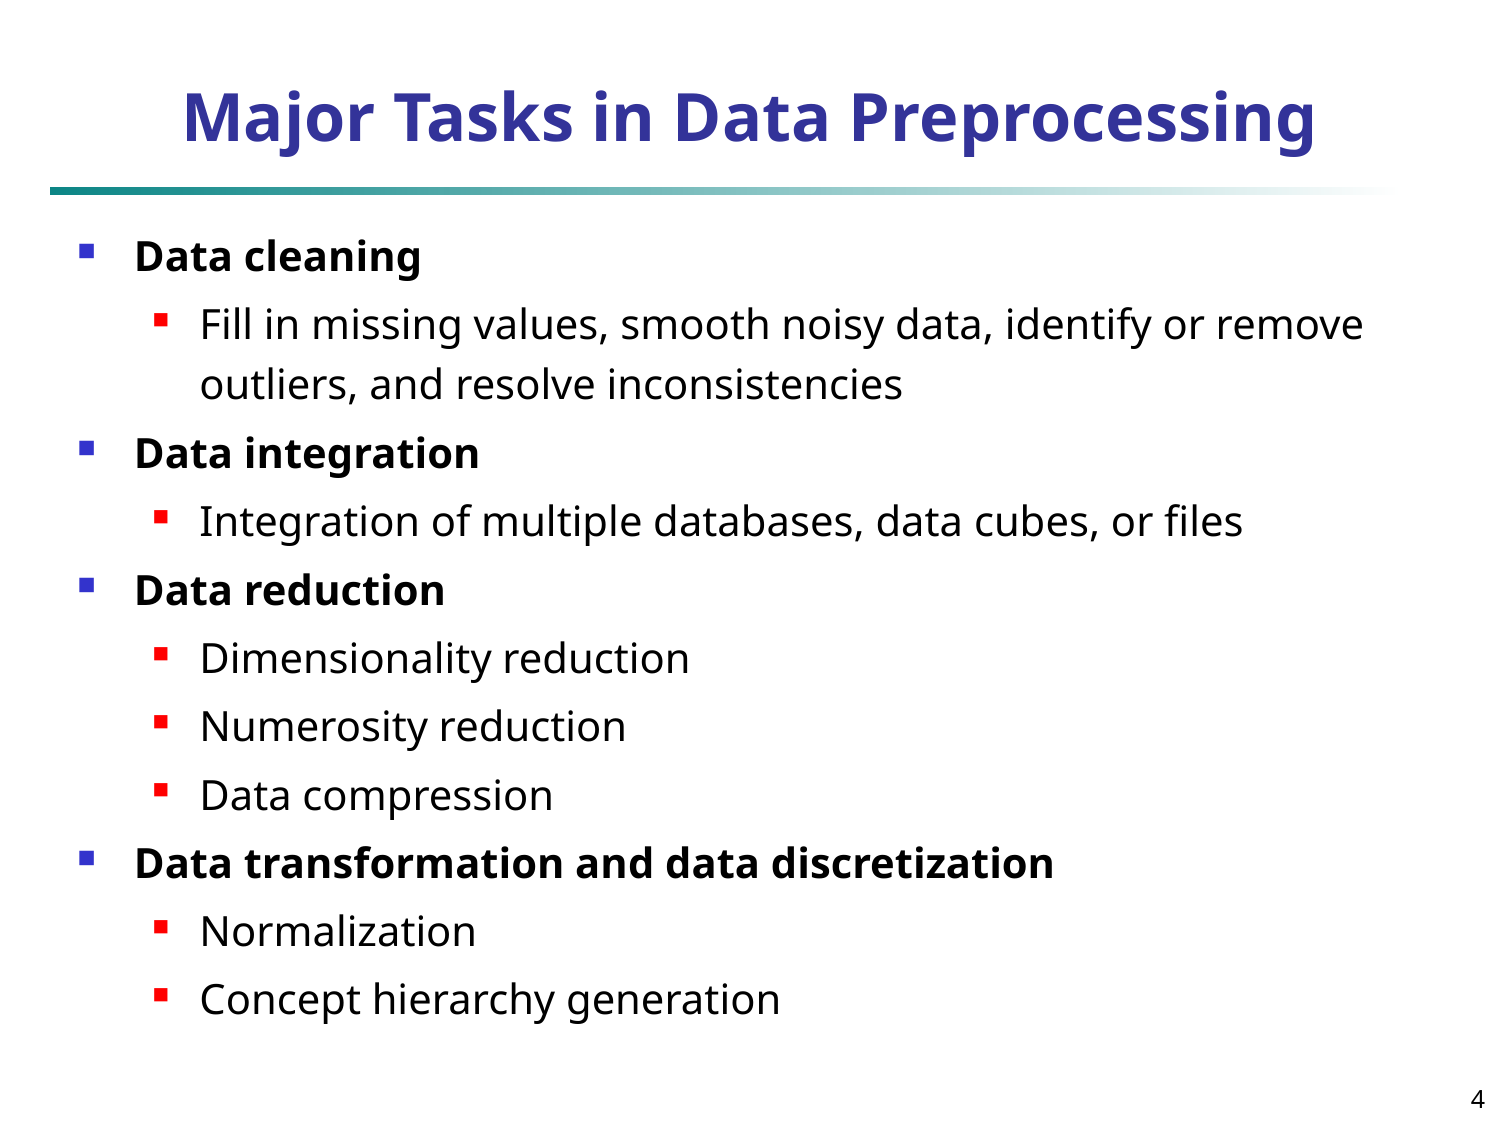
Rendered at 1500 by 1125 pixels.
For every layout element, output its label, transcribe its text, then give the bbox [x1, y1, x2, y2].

title Major Tasks in Data Preprocessing [0, 50, 1500, 163]
list Data cleaning Fill in missing values, smooth noisy data, identify or remove outliers, and resolve inconsistencies Data integration Integration of multiple databases, data cubes, or files Data reduction Dimensionality reduction Numerosity reduction Data compression Data transformation and data discretization Normalization Concept hierarchy generation [62, 212, 1425, 1050]
slide_number 4 [1187, 1062, 1500, 1125]
